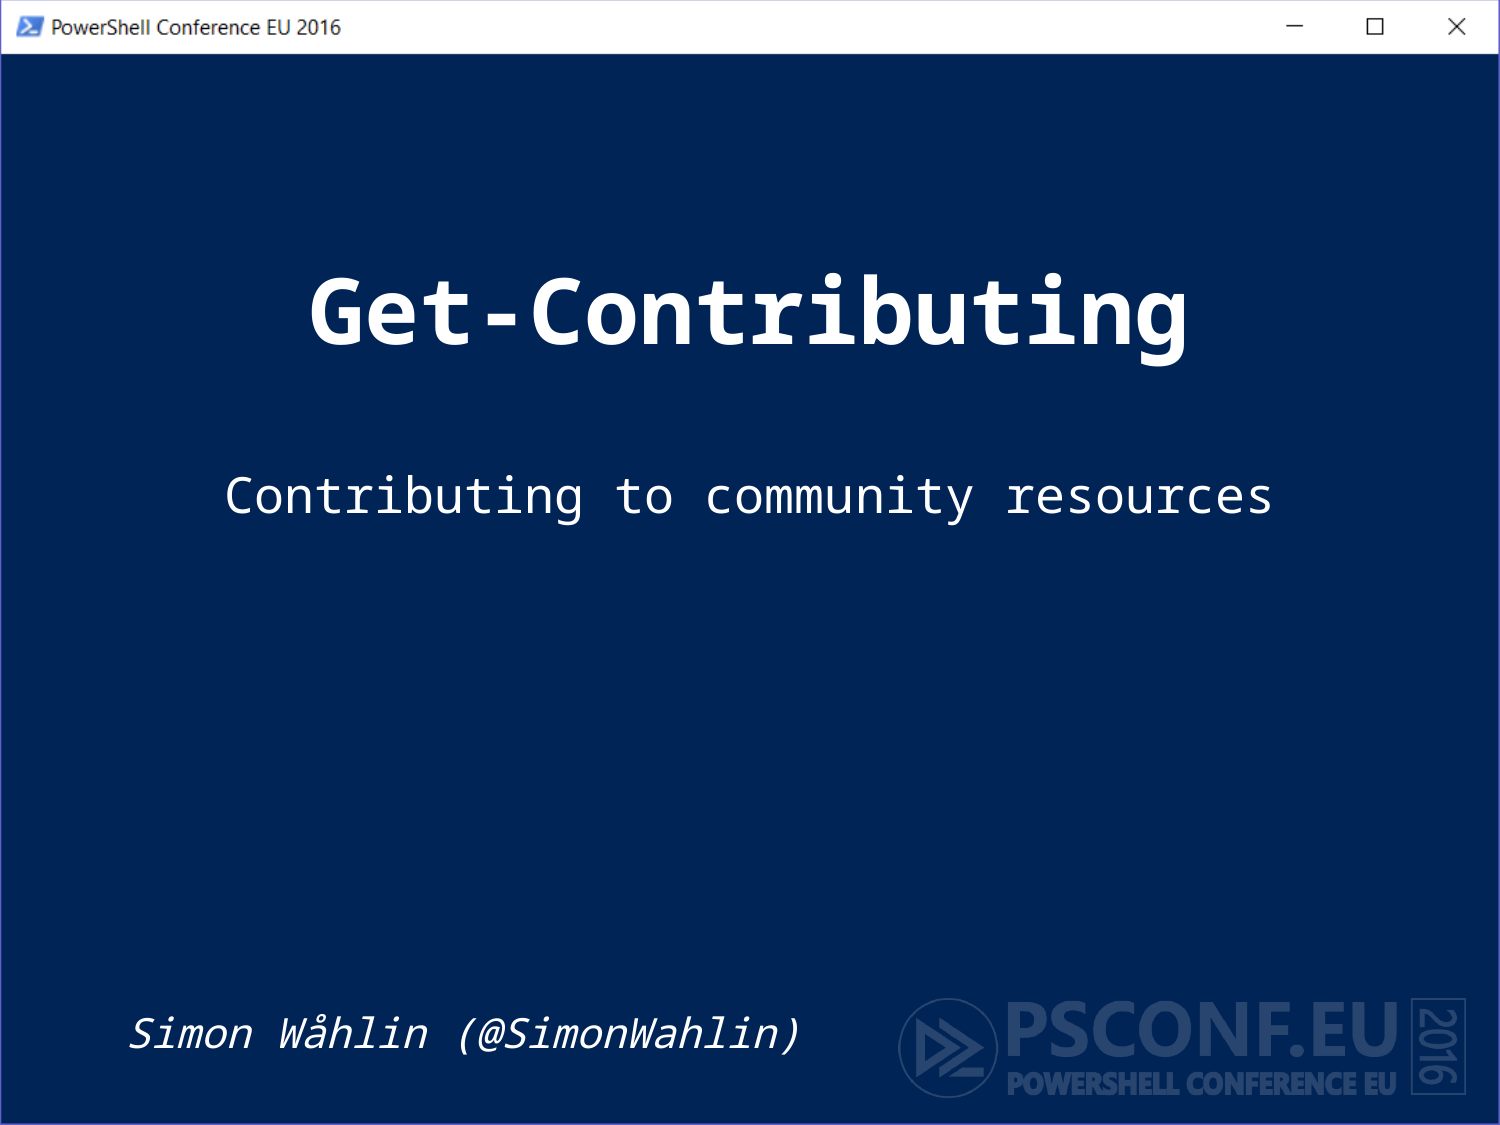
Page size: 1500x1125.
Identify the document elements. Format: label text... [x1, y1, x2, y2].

list Simon Wåhlin (@SimonWahlin) [110, 999, 869, 1093]
title Get-Contributing [112, 231, 1388, 385]
picture [0, 0, 1500, 1125]
list Contributing to community resources [112, 456, 1388, 610]
